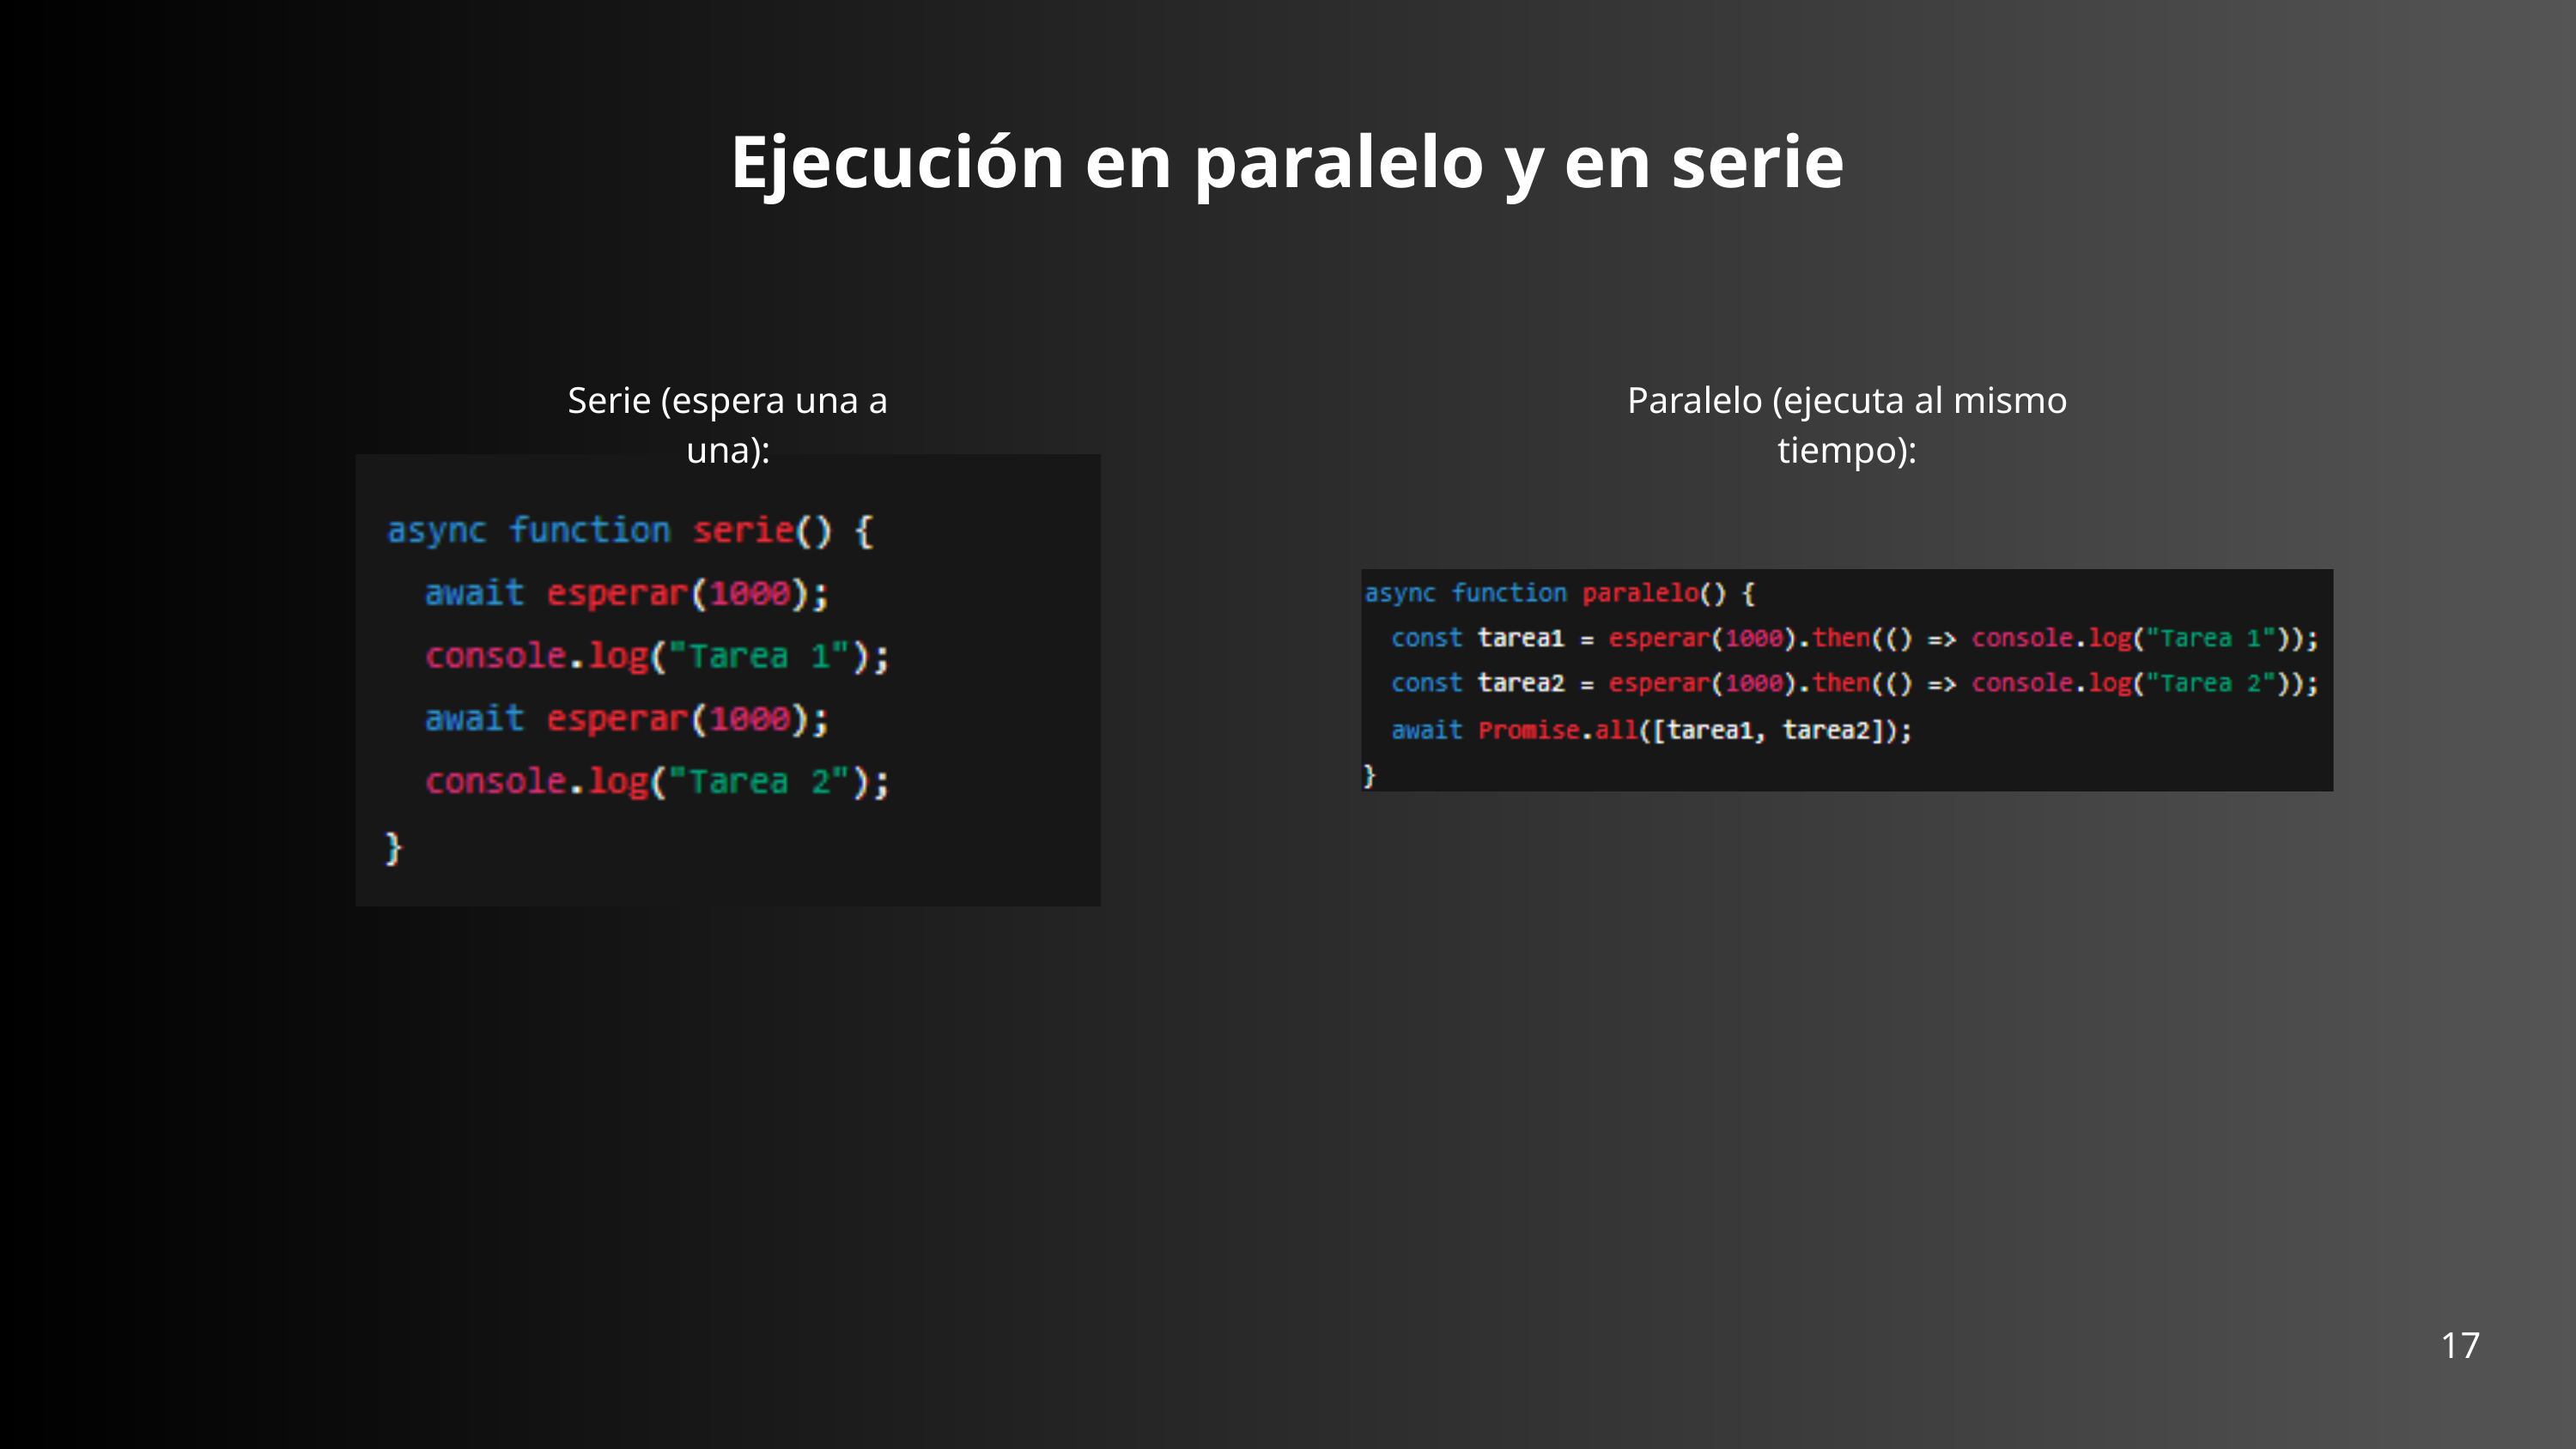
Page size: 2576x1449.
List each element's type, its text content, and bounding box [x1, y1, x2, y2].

text_box [355, 454, 1102, 906]
text_box 17 [2439, 1315, 2482, 1367]
text_box [1361, 569, 2334, 791]
text_box Ejecución en paralelo y en serie [728, 101, 1848, 202]
text_box Paralelo (ejecuta al mismo tiempo): [1554, 370, 2141, 471]
text_box Serie (espera una a una): [522, 370, 935, 471]
